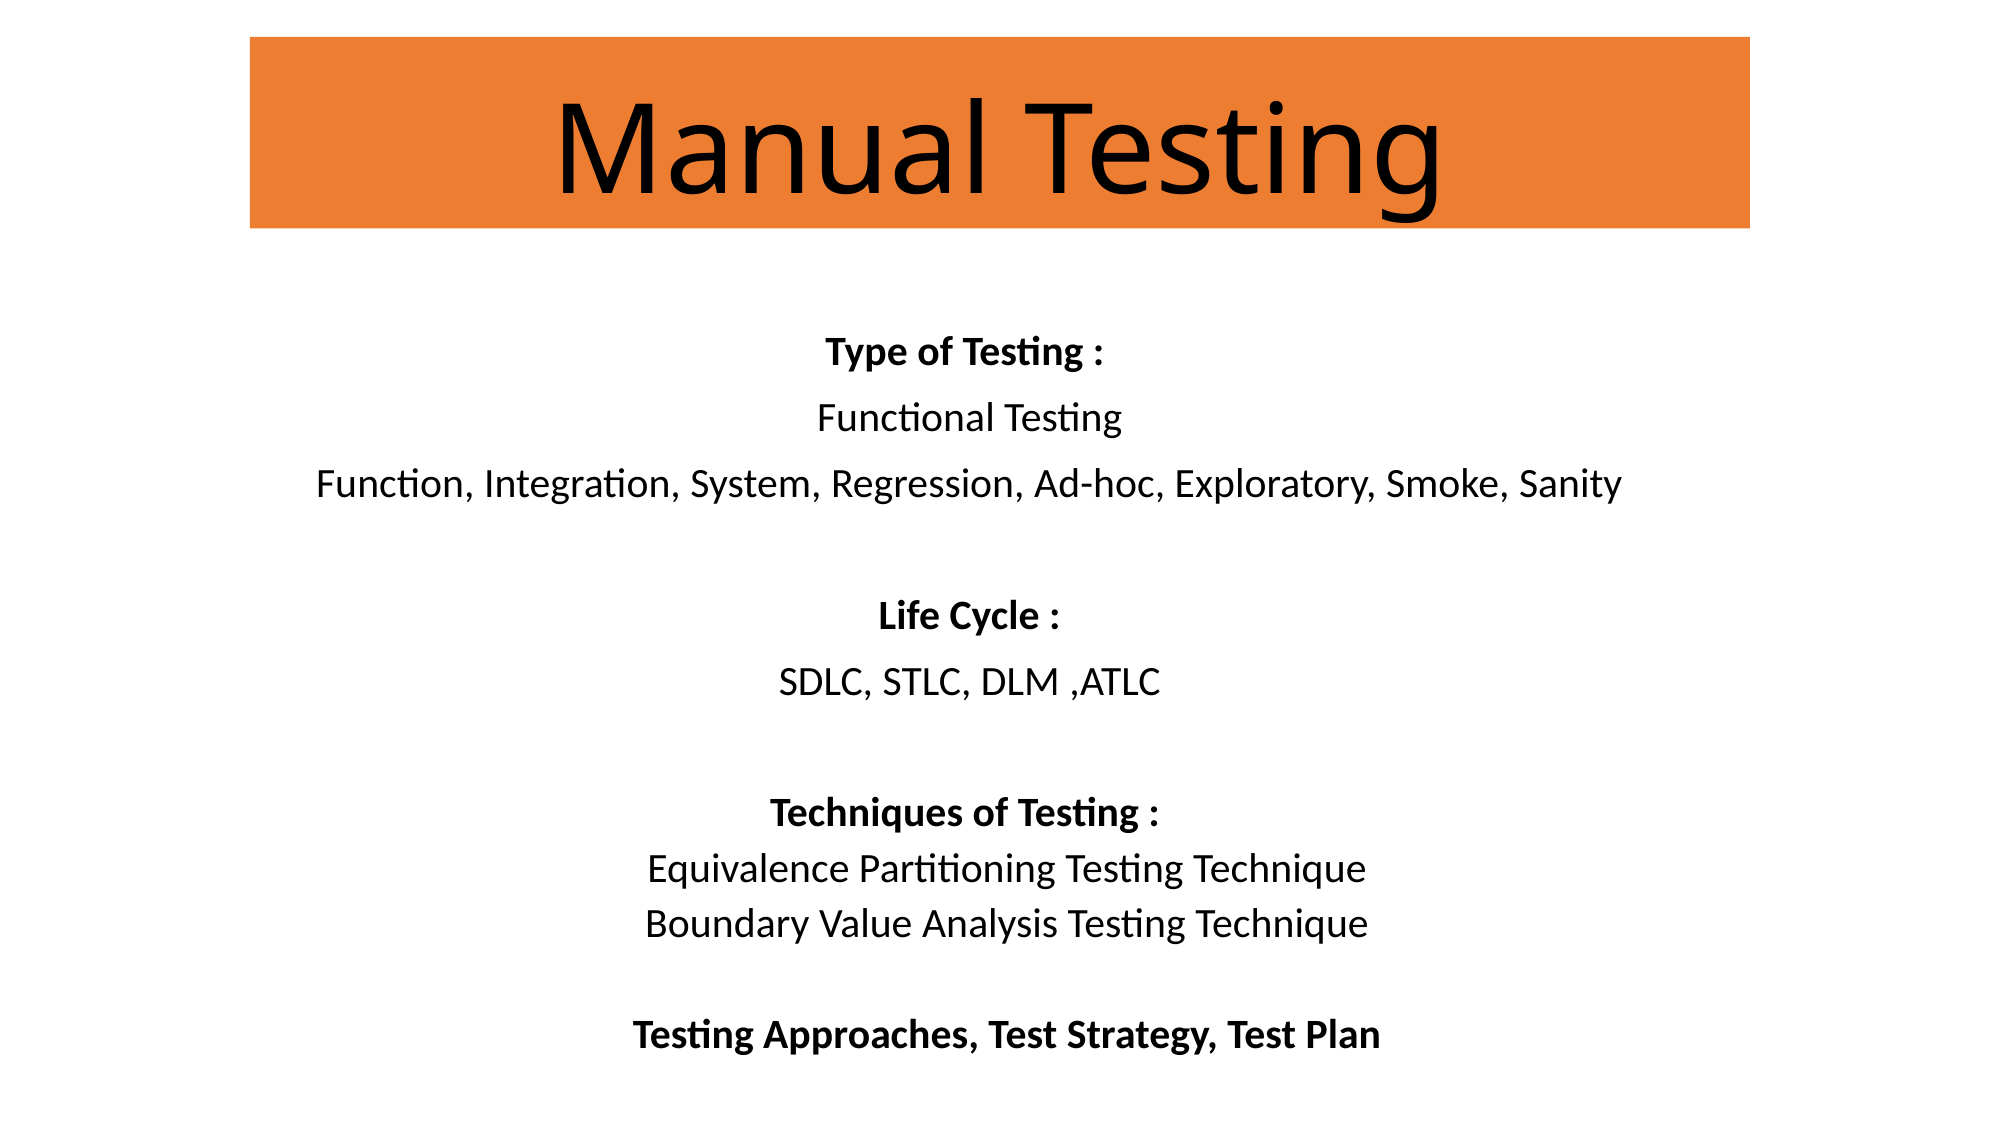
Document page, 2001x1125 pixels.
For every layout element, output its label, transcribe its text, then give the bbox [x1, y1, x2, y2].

subtitle Type of Testing : Functional Testing Function, Integration, System, Regression, Ad-hoc, Exploratory, Smoke, Sanity Life Cycle : SDLC, STLC, DLM ,ATLC Techniques of Testing : Equivalence Partitioning Testing Technique Boundary Value Analysis Testing Technique Testing Approaches, Test Strategy, Test Plan [26, 322, 1914, 1089]
title Manual Testing [249, 36, 1750, 229]
